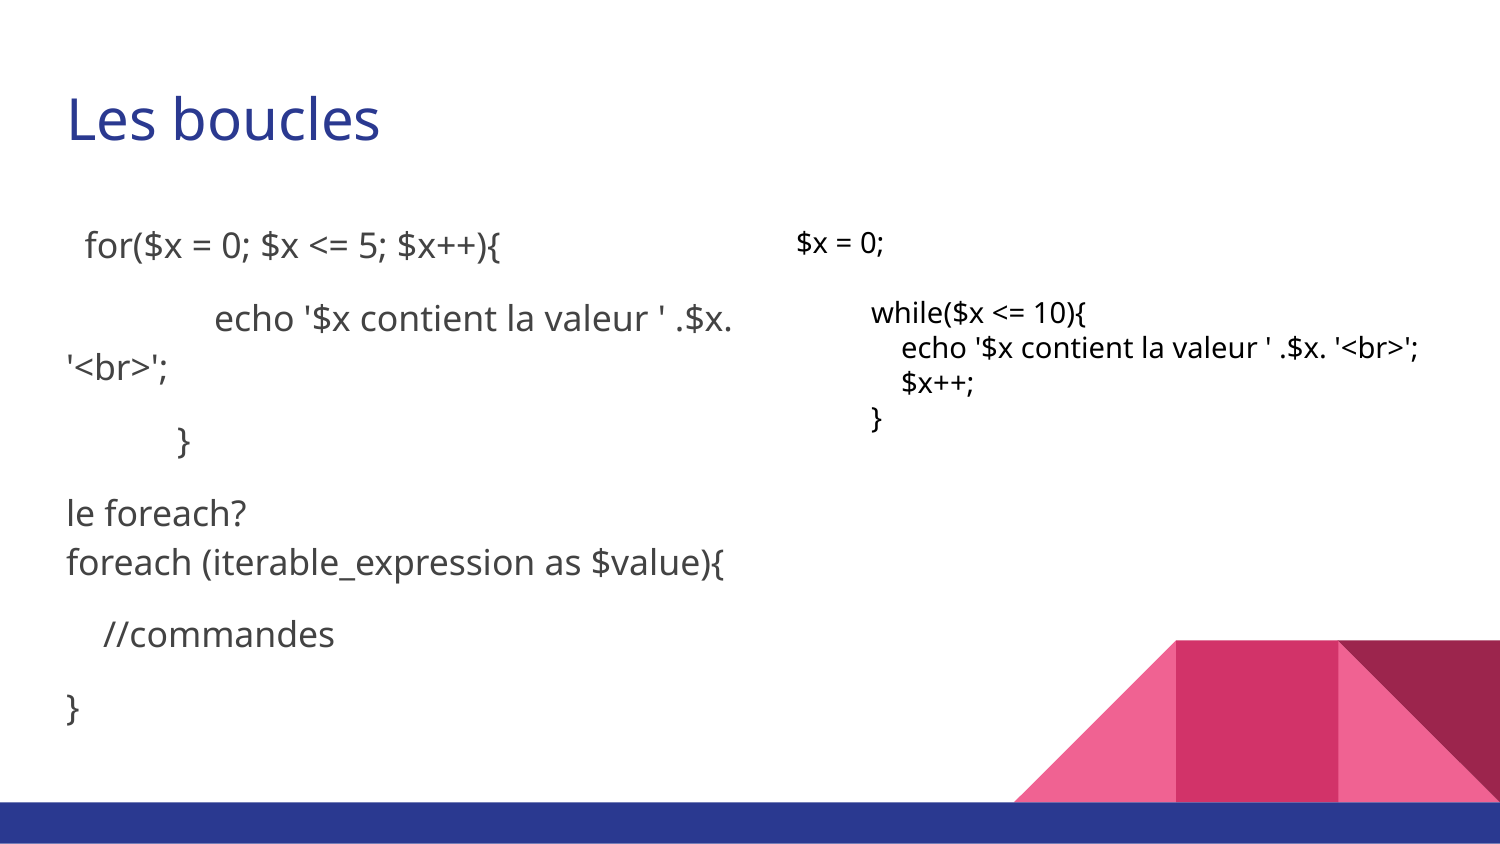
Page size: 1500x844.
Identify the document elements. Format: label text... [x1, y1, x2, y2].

text_box $x = 0; while($x <= 10){ echo '$x contient la valeur ' .$x. '<br>'; $x++; } [766, 209, 1492, 484]
title Les boucles [51, 67, 1449, 167]
list for($x = 0; $x <= 5; $x++){ echo '$x contient la valeur ' .$x. '<br>'; } le foreach? foreach (iterable_expression as $value){ //commandes } [51, 201, 750, 750]
